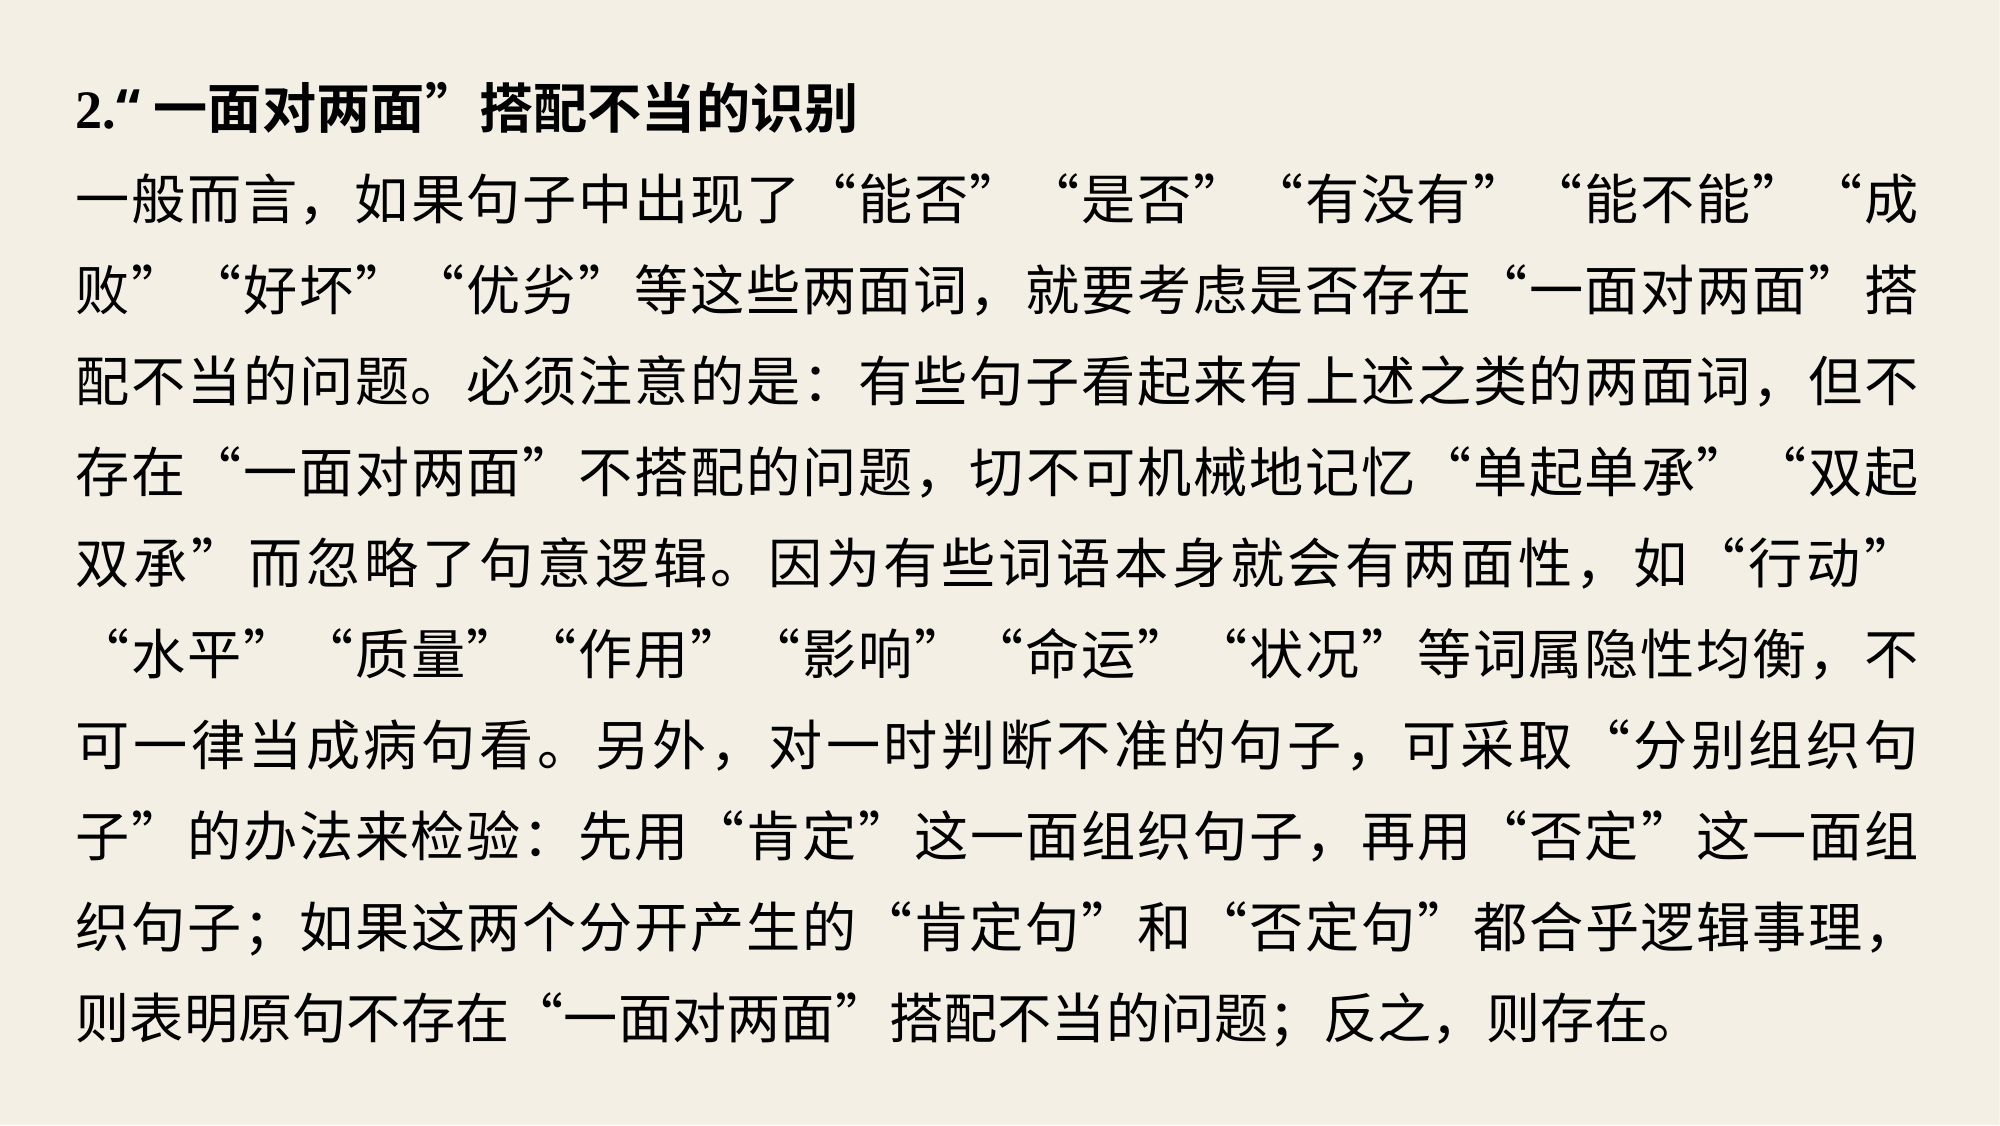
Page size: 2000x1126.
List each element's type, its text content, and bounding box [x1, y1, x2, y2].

text_box 2.“一面对两面”搭配不当的识别 一般而言，如果句子中出现了“能否”“是否”“有没有”“能不能”“成败”“好坏”“优劣”等这些两面词，就要考虑是否存在“一面对两面”搭配不当的问题。必须注意的是：有些句子看起来有上述之类的两面词，但不存在“一面对两面”不搭配的问题，切不可机械地记忆“单起单承”“双起双承”而忽略了句意逻辑。因为有些词语本身就会有两面性，如“行动”“水平”“质量”“作用”“影响”“命运”“状况”等词属隐性均衡，不可一律当成病句看。另外，对一时判断不准的句子，可采取“分别组织句子”的办法来检验：先用“肯定”这一面组织句子，再用“否定”这一面组织句子；如果这两个分开产生的“肯定句”和“否定句”都合乎逻辑事理，则表明原句不存在“一面对两面”搭配不当的问题；反之，则存在。 [55, 38, 1939, 1059]
